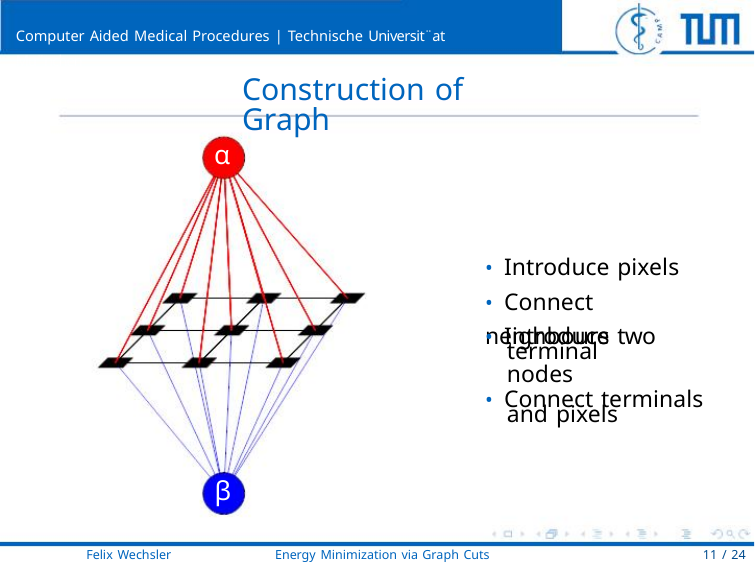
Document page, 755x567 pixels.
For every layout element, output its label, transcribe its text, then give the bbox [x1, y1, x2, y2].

text_box • Introduce pixels • Connect neighbours [485, 244, 720, 350]
text_box 11 / 24 [702, 549, 755, 563]
text_box • Introduce two [485, 313, 663, 350]
text_box Construction of Graph [242, 76, 539, 137]
text_box Felix Wechsler [86, 549, 185, 563]
text_box β [214, 479, 255, 506]
text_box terminal nodes [506, 341, 672, 375]
text_box and pixels [506, 404, 626, 428]
text_box [0, 0, 755, 567]
text_box α [214, 143, 257, 171]
text_box Energy Minimization via Graph Cuts [275, 549, 502, 563]
text_box • Connect terminals [485, 375, 704, 412]
text_box Computer Aided Medical Procedures | Technische Universit¨at Mu¨nchen [15, 18, 482, 70]
